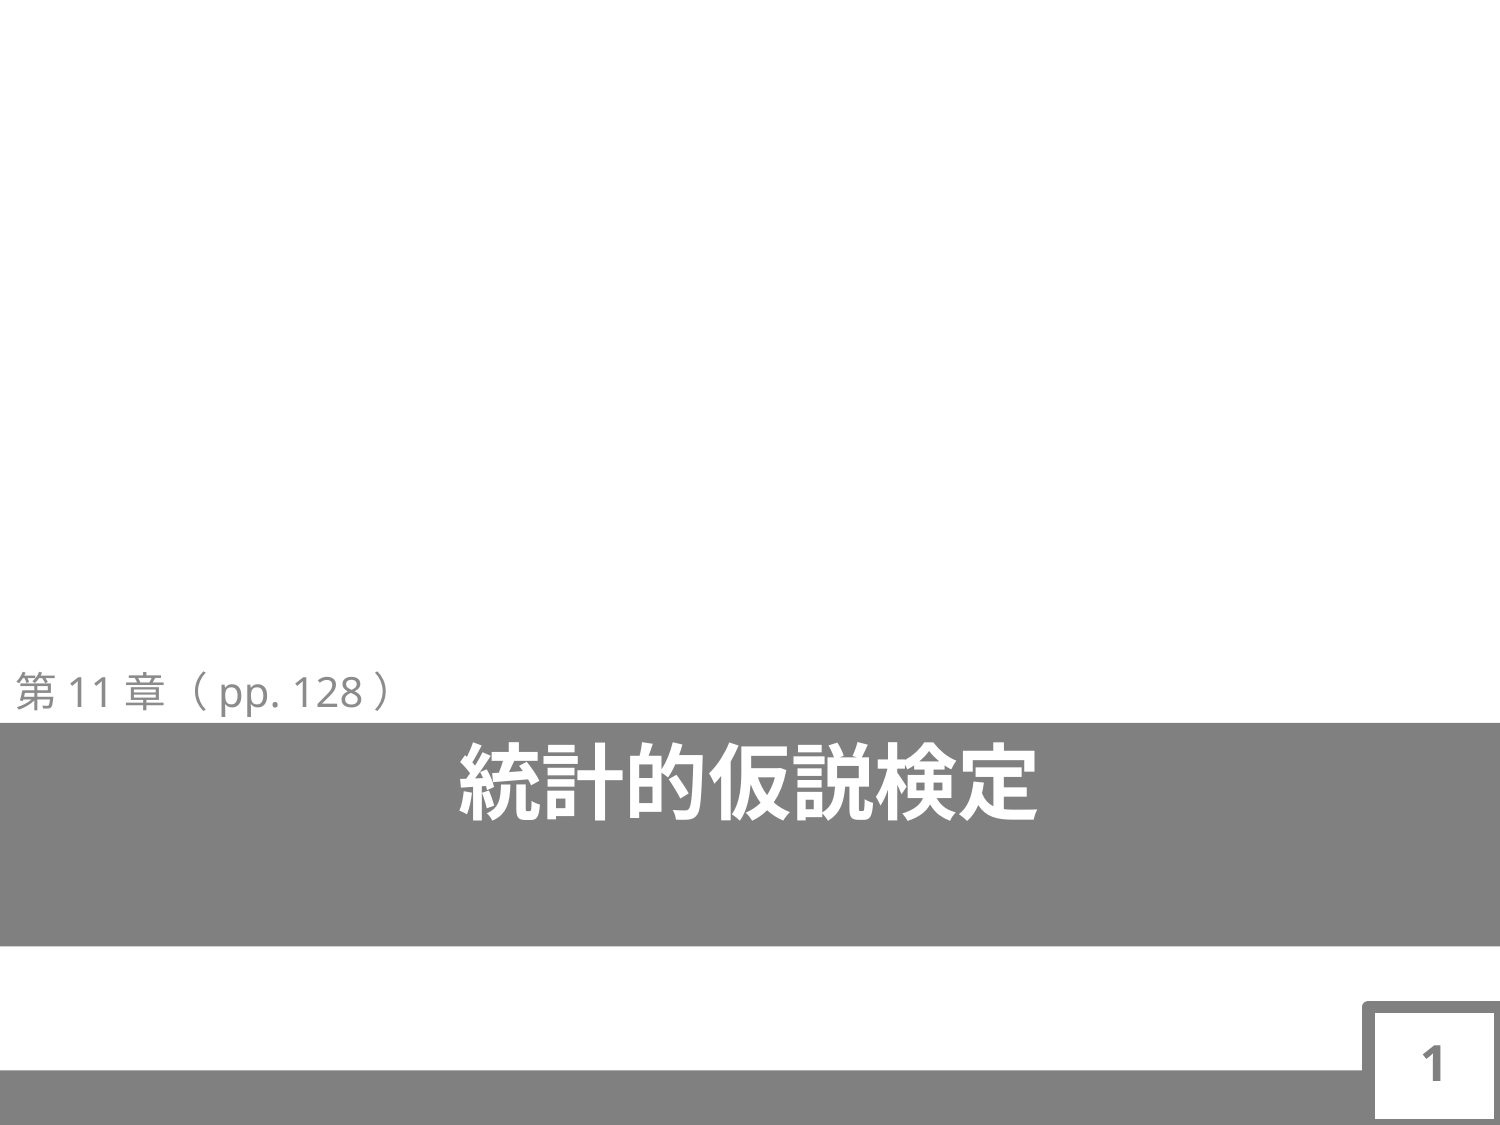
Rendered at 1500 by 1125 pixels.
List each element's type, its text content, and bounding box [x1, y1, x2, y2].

list 第11章（pp. 128） [0, 476, 1500, 723]
slide_number 1 [1362, 1001, 1500, 1125]
title 統計的仮説検定 [0, 723, 1500, 947]
